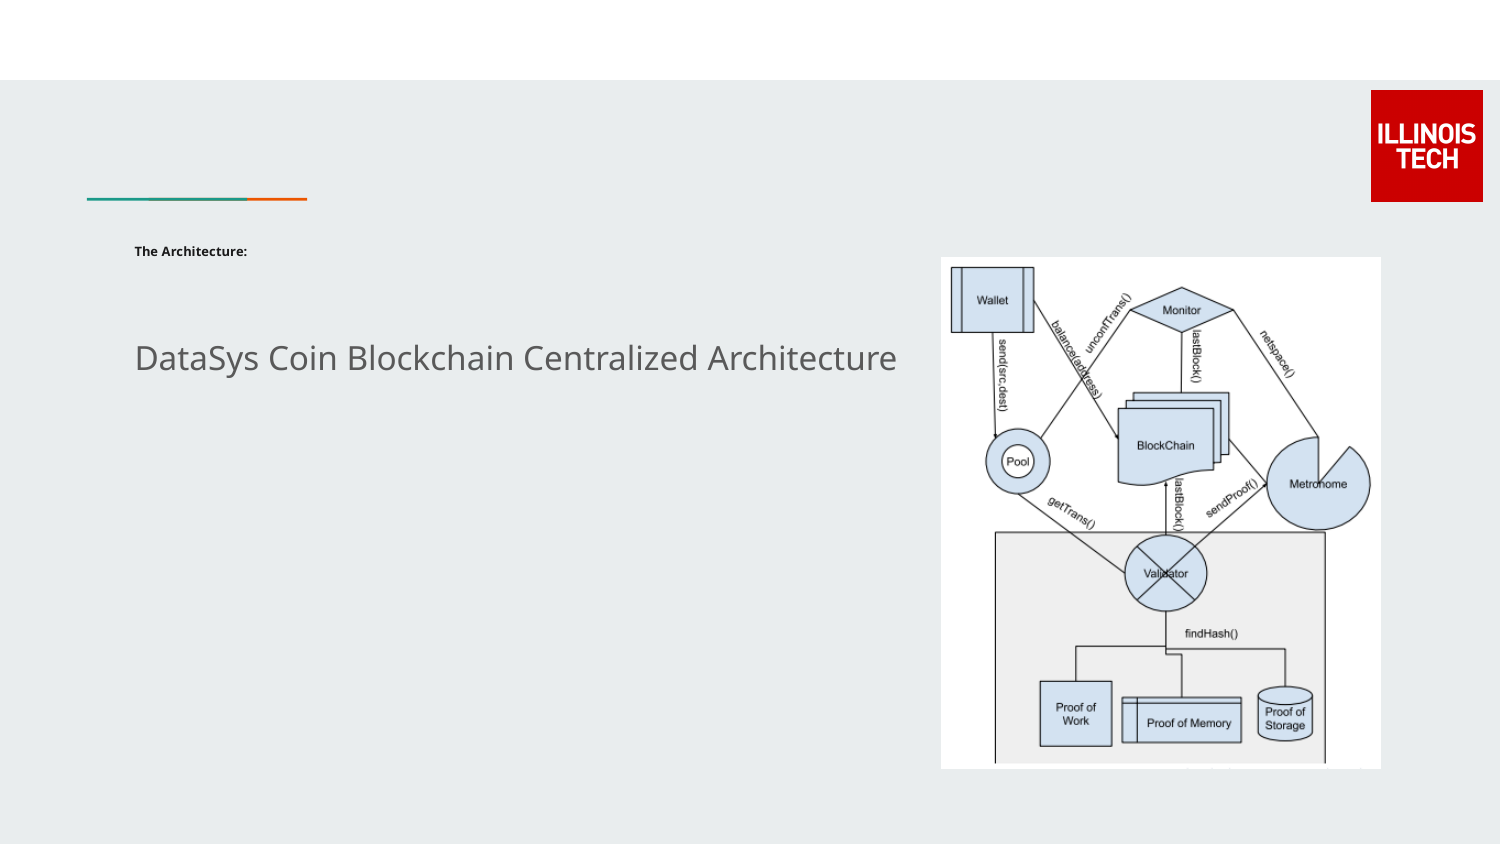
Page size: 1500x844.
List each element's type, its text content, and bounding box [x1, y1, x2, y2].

title The Architecture: [119, 216, 1381, 280]
picture [1371, 90, 1483, 203]
subtitle DataSys Coin Blockchain Centralized Architecture [119, 319, 936, 409]
picture [941, 257, 1382, 769]
